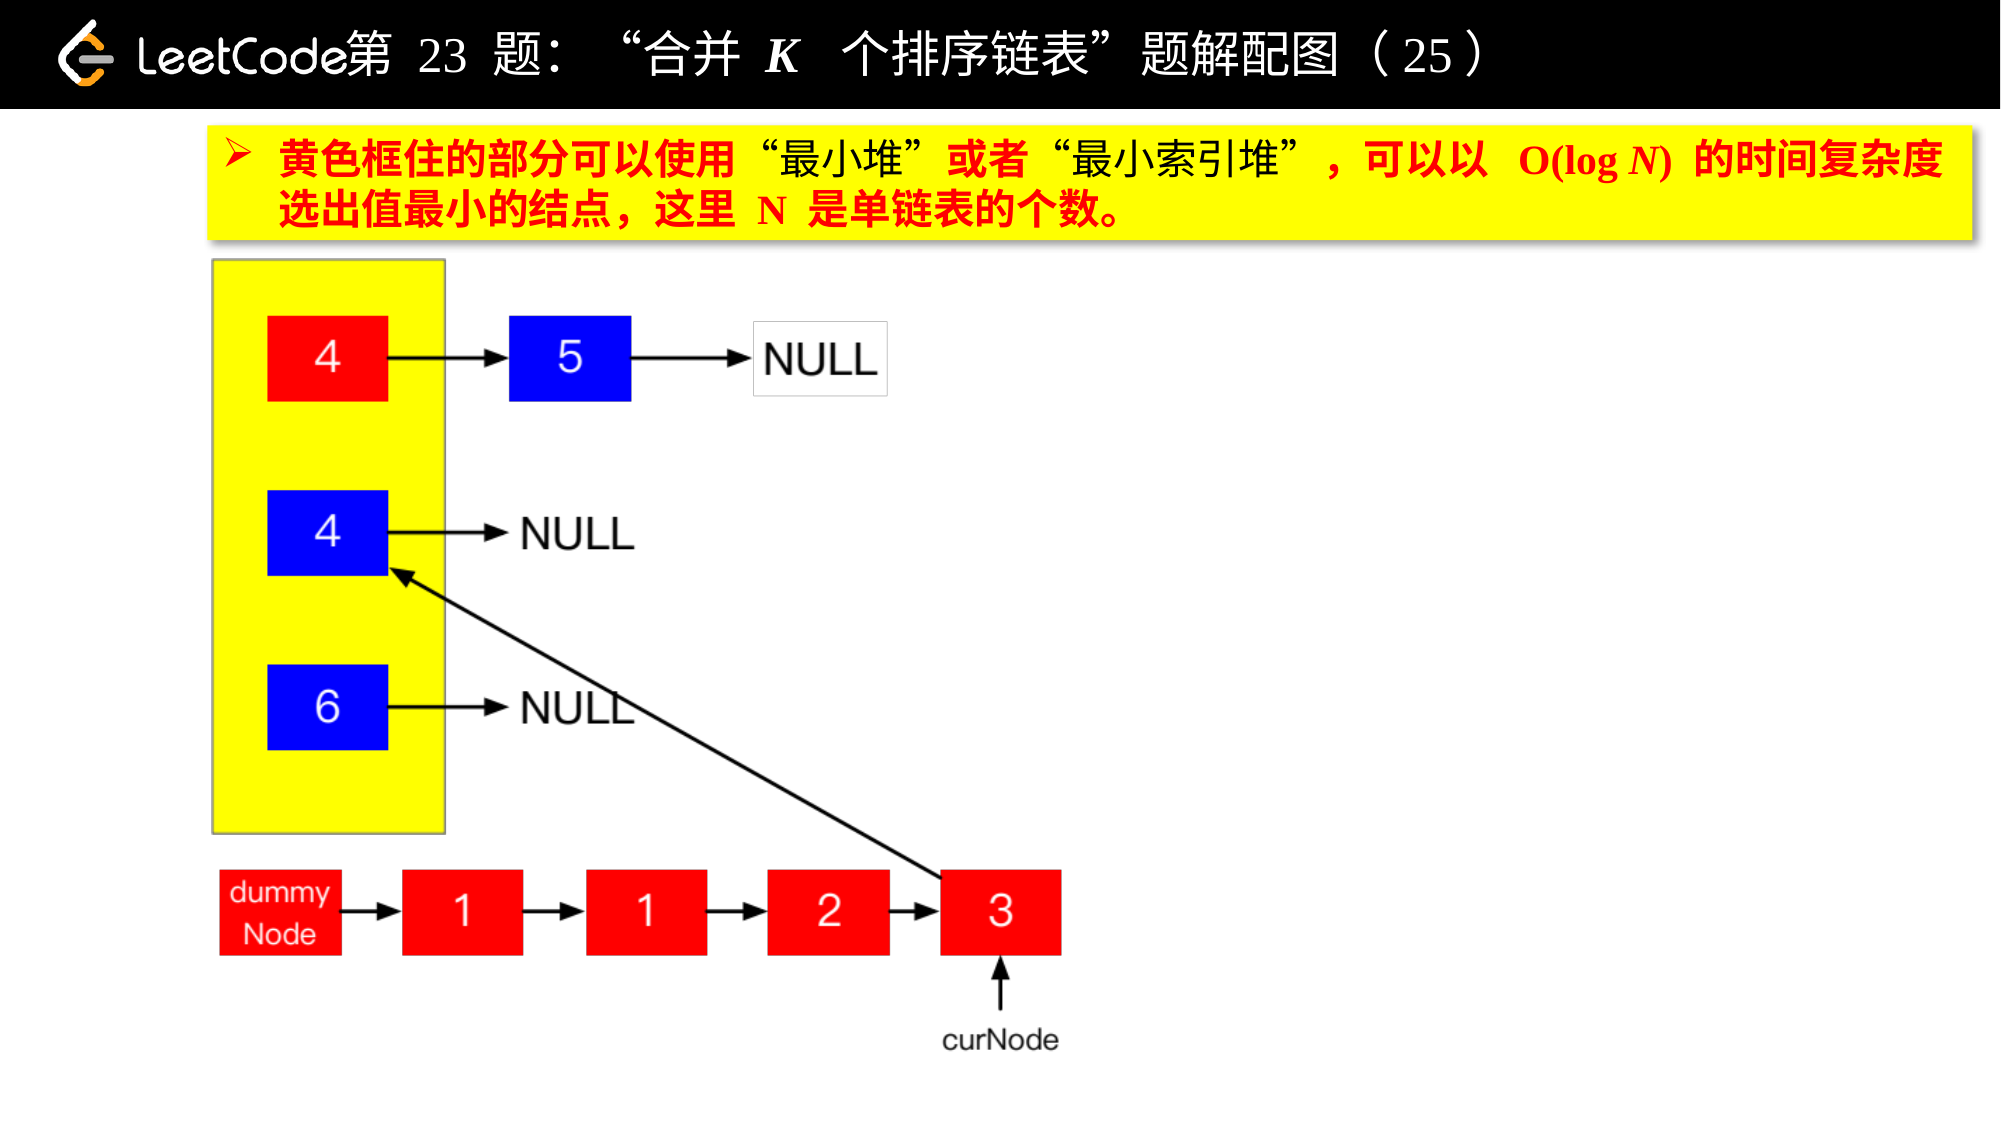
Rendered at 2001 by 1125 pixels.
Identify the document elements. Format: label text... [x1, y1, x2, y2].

text_box 黄色框住的部分可以使用“最小堆”或者“最小索引堆”，可以以 O(log N) 的时间复杂度选出值最小的结点，这里 N 是单链表的个数。 [207, 125, 1973, 241]
text_box 第 23 题：“合并 K 个排序链表”题解配图（25） [329, 15, 1530, 90]
picture [210, 257, 1067, 1069]
picture [57, 14, 347, 100]
